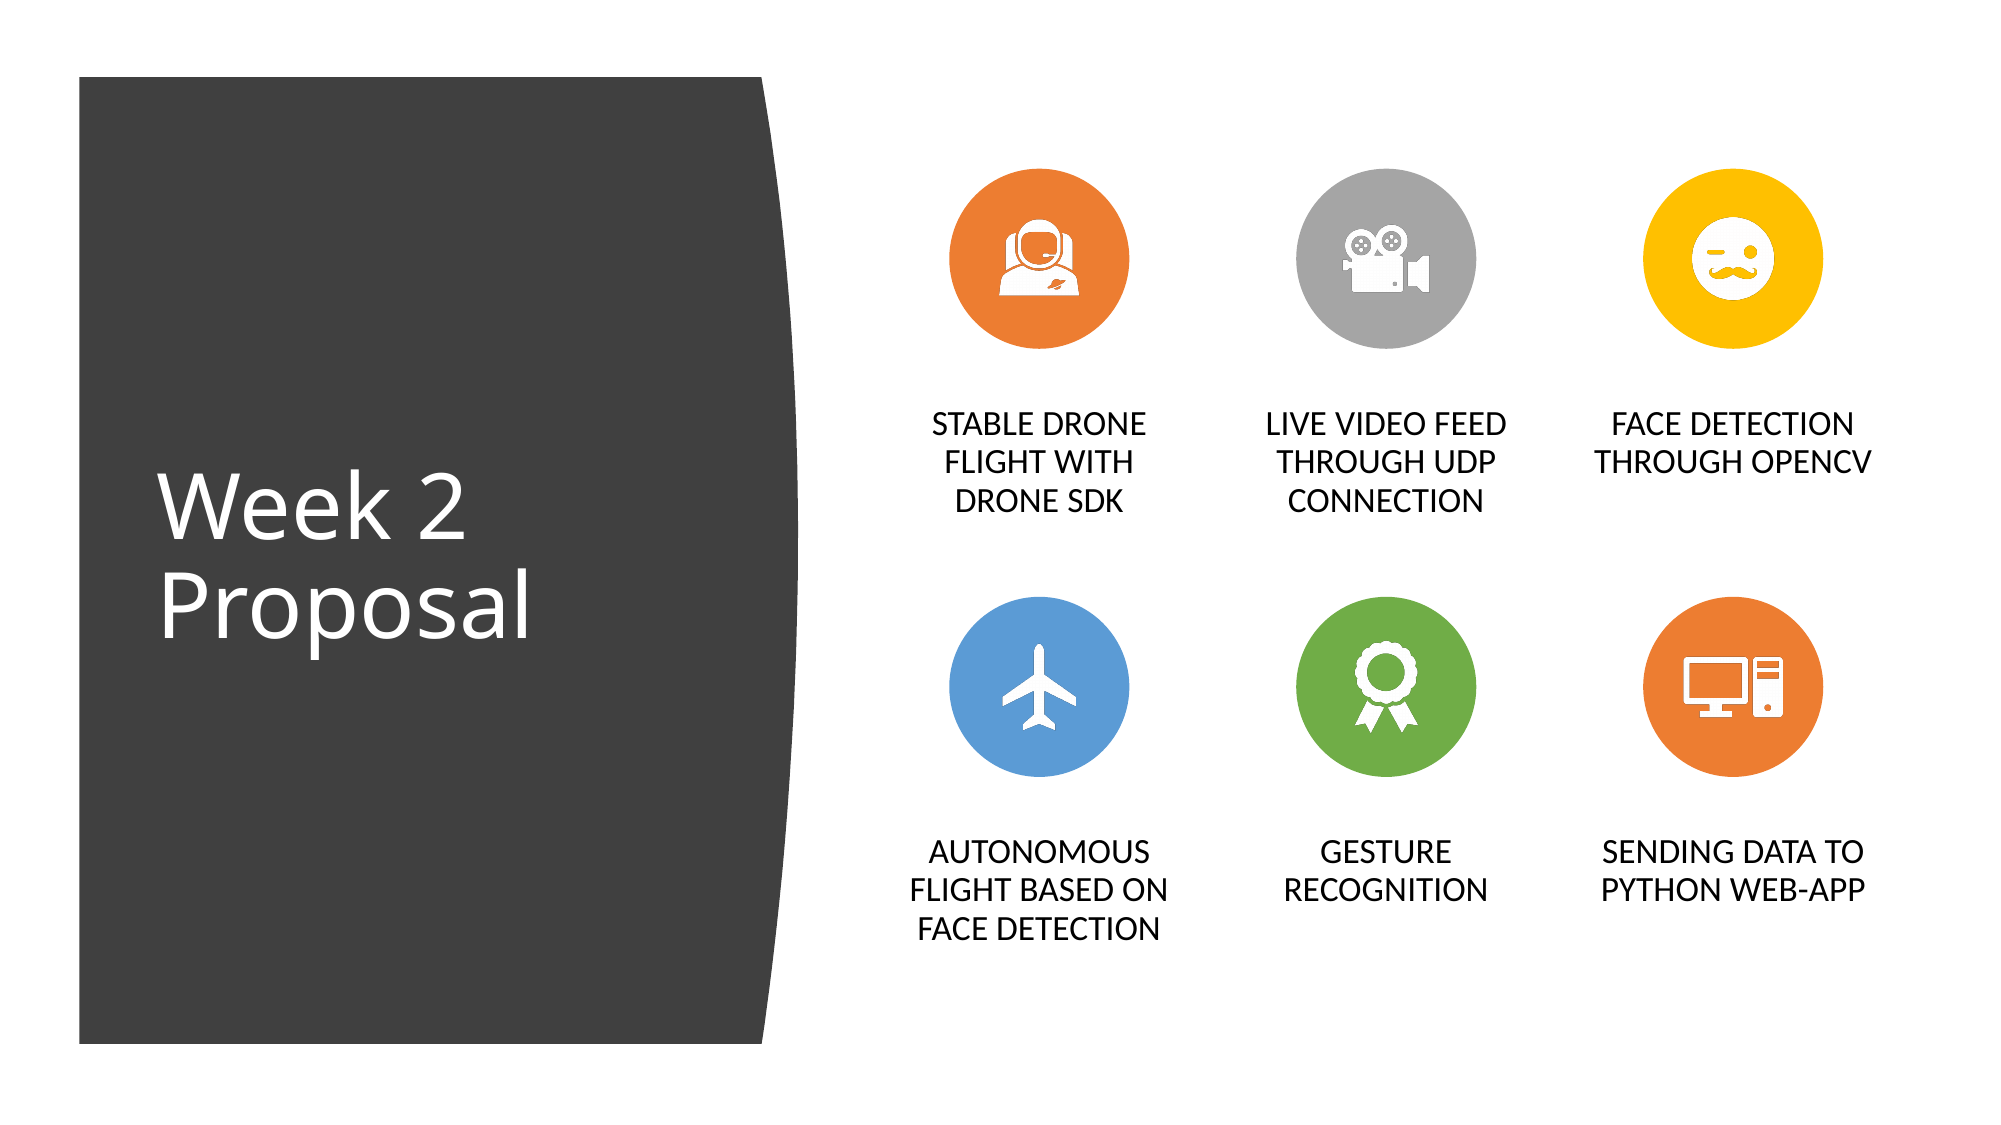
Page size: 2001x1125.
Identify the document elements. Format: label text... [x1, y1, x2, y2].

text_box [78, 76, 800, 1045]
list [852, 77, 1921, 1043]
title Week 2 Proposal [141, 166, 702, 953]
